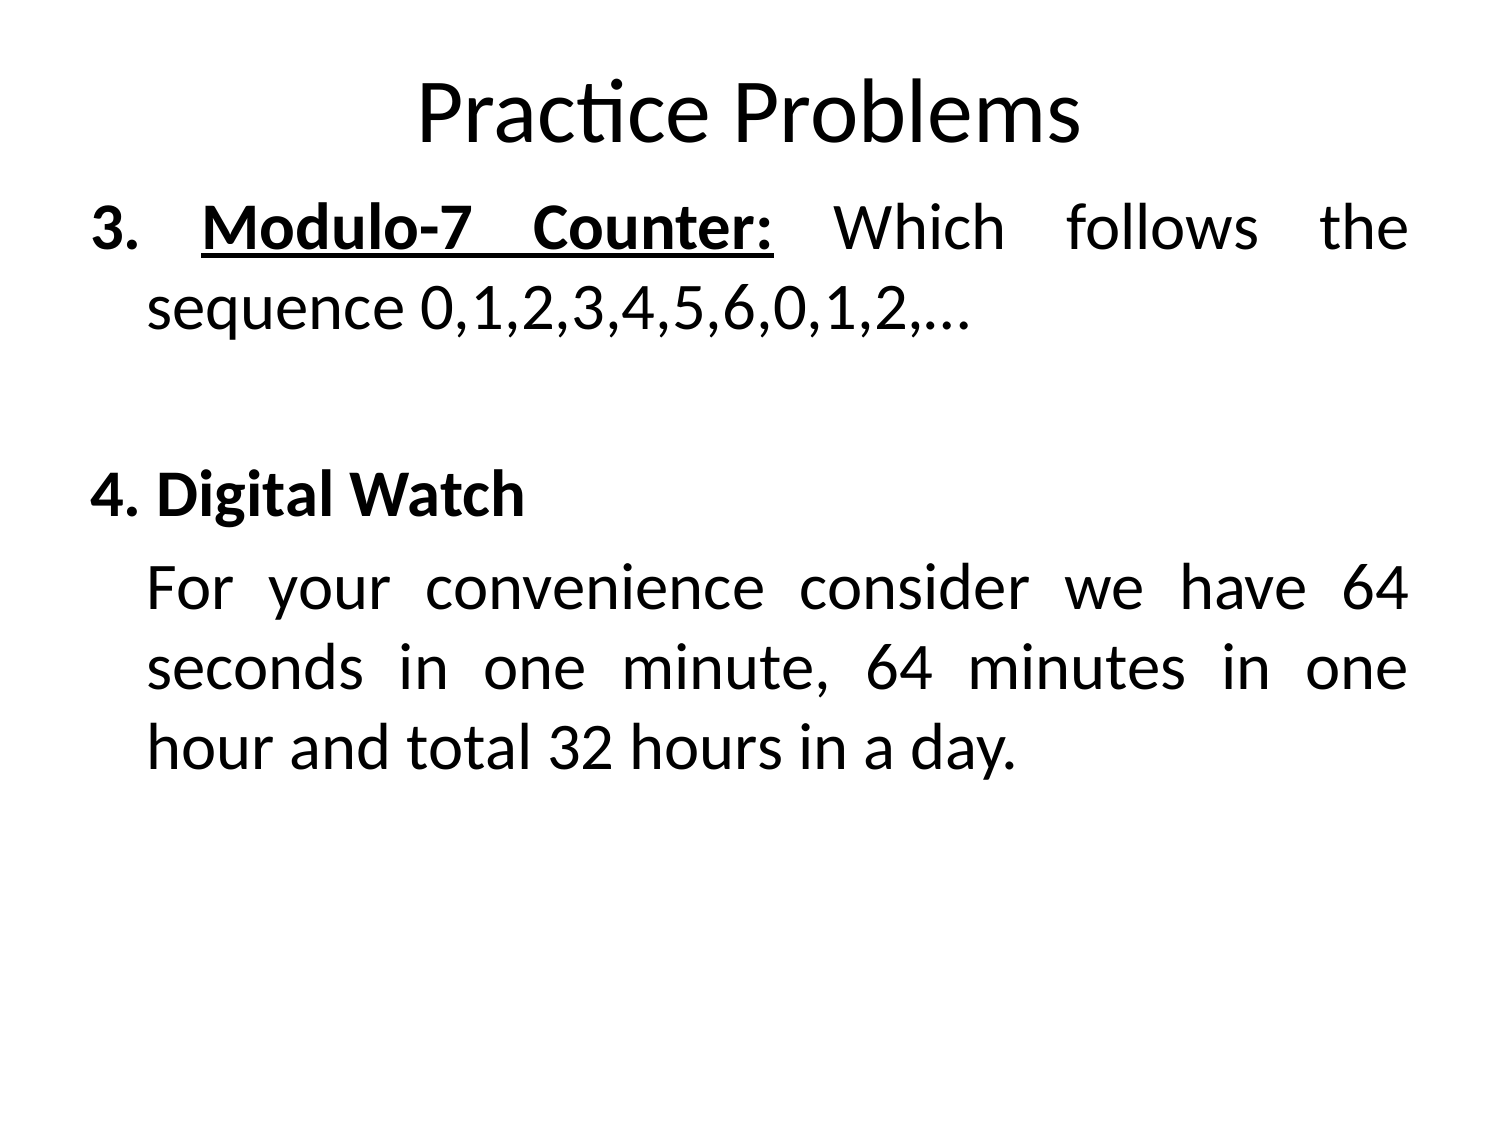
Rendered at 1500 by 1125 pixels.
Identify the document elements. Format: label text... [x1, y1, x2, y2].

list 3. Modulo-7 Counter: Which follows the sequence 0,1,2,3,4,5,6,0,1,2,… 4. Digital Watch For your convenience consider we have 64 seconds in one minute, 64 minutes in one hour and total 32 hours in a day. [75, 174, 1425, 1050]
title Practice Problems [75, 12, 1425, 174]
